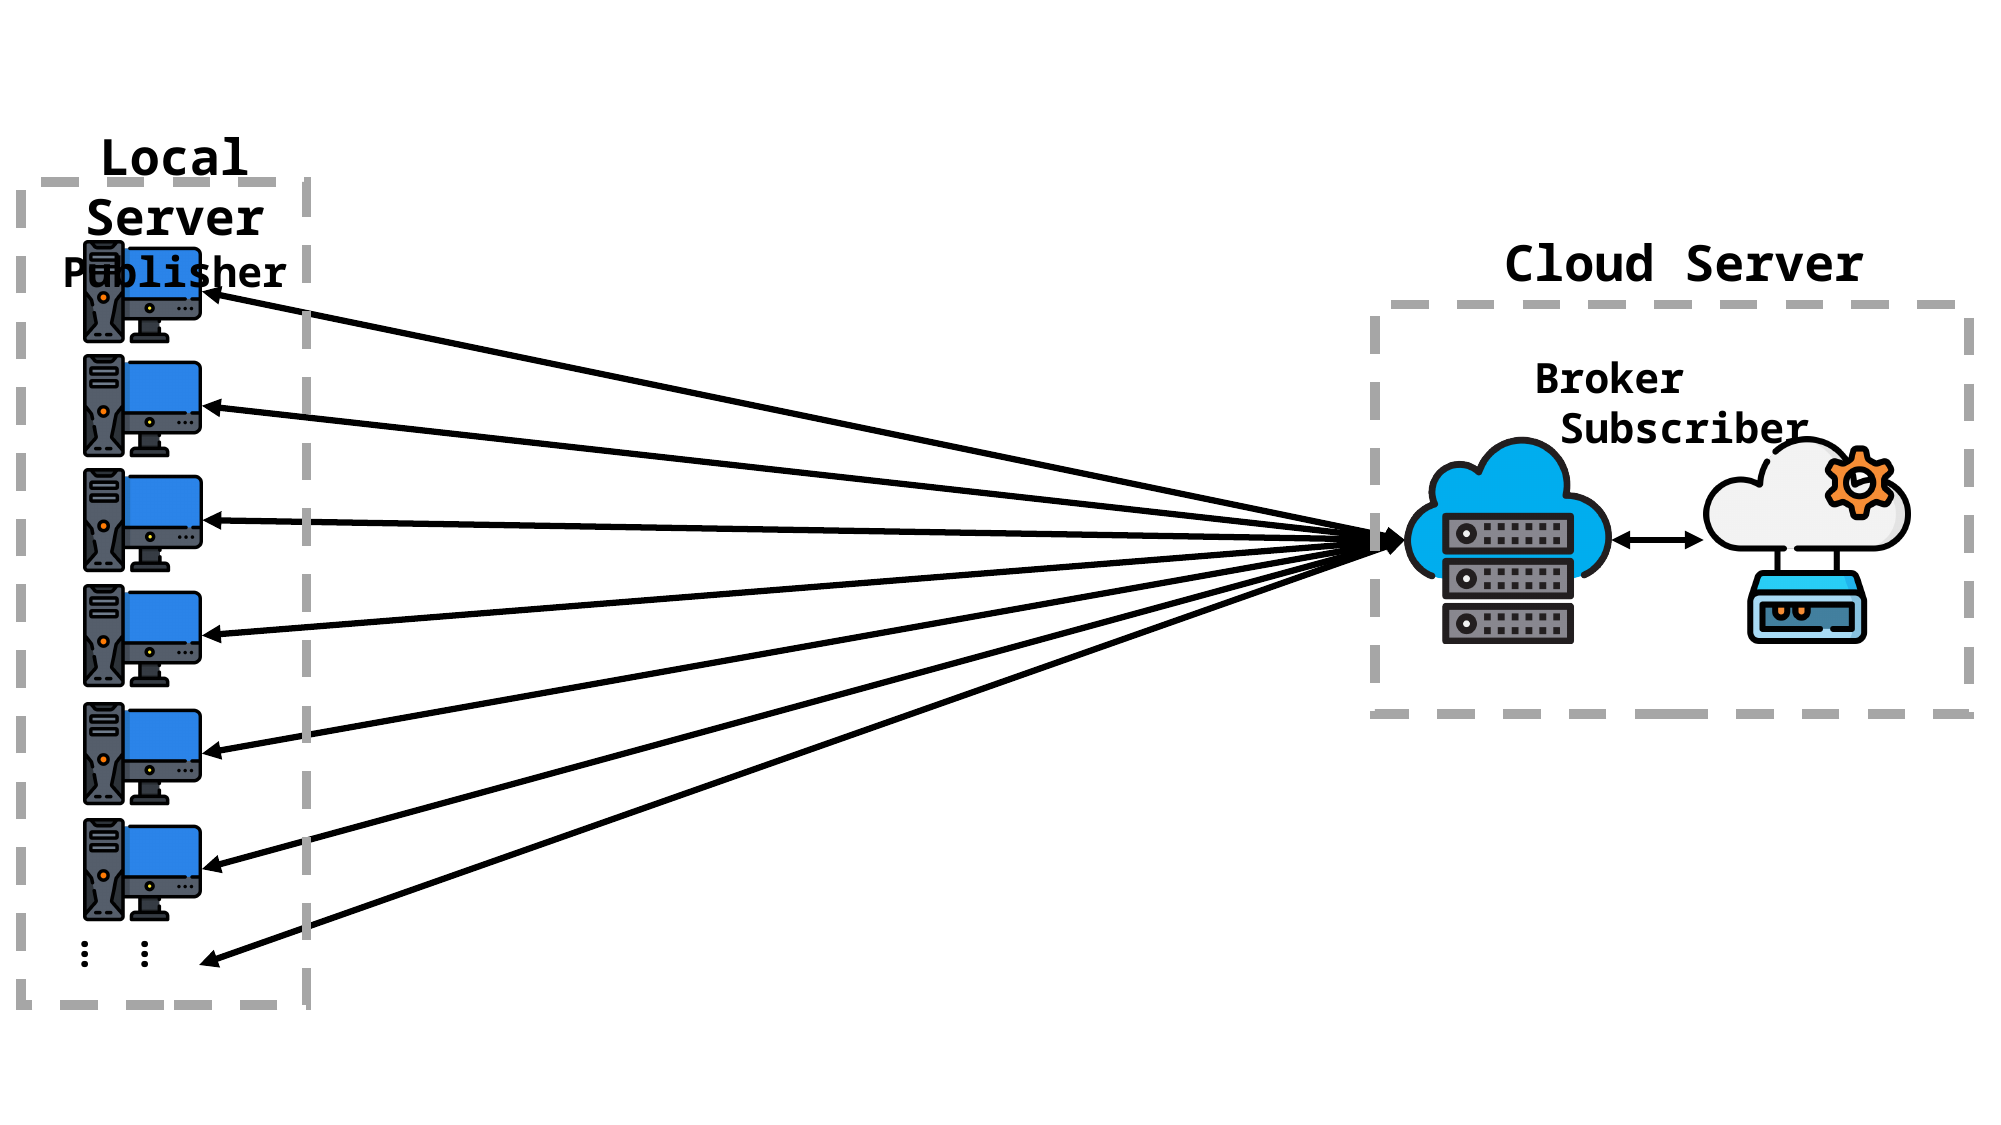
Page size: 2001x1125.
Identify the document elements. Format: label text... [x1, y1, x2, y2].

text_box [202, 520, 1404, 539]
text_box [201, 405, 1405, 539]
text_box Local Server Publisher [0, 118, 366, 303]
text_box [199, 539, 1405, 965]
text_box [201, 291, 1405, 405]
text_box Cloud Server Broker Subscriber [1404, 224, 1964, 304]
picture [83, 232, 202, 929]
text_box [1405, 303, 1970, 715]
text_box [20, 181, 308, 1006]
picture [1404, 436, 1612, 644]
picture [1703, 436, 1911, 644]
